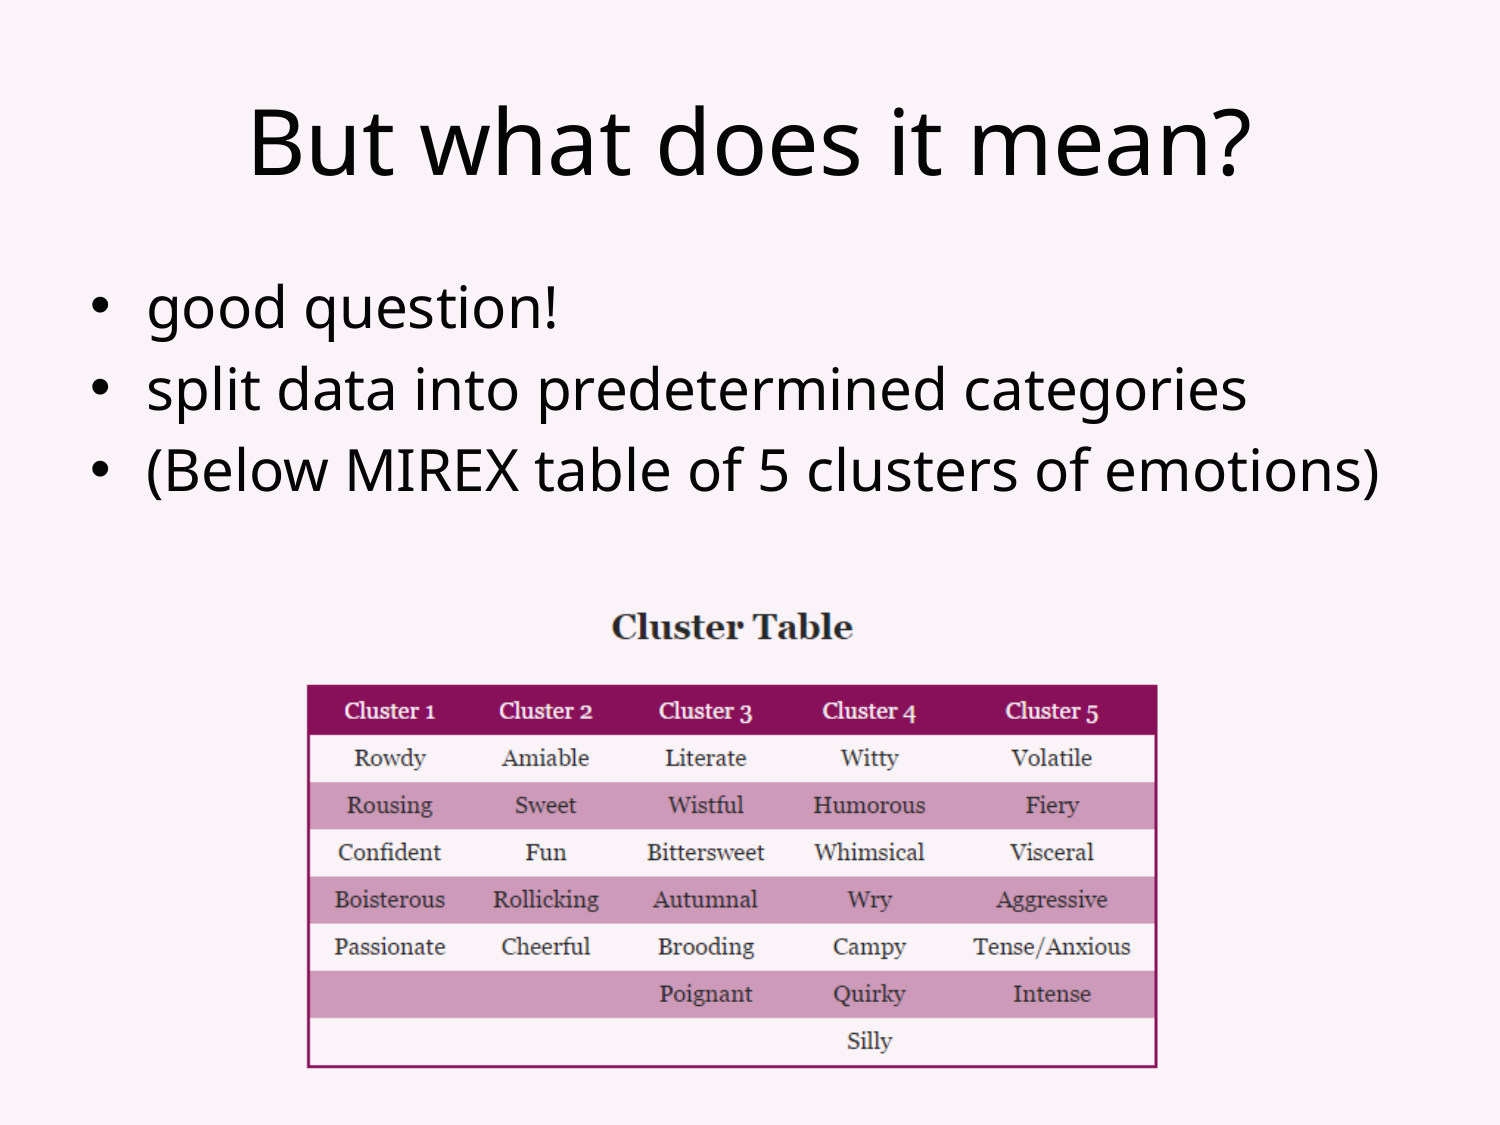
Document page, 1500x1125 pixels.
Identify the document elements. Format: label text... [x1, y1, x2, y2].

title But what does it mean? [75, 45, 1425, 233]
picture [294, 603, 1171, 1080]
list good question! split data into predetermined categories (Below MIREX table of 5 clusters of emotions) [75, 262, 1425, 1005]
